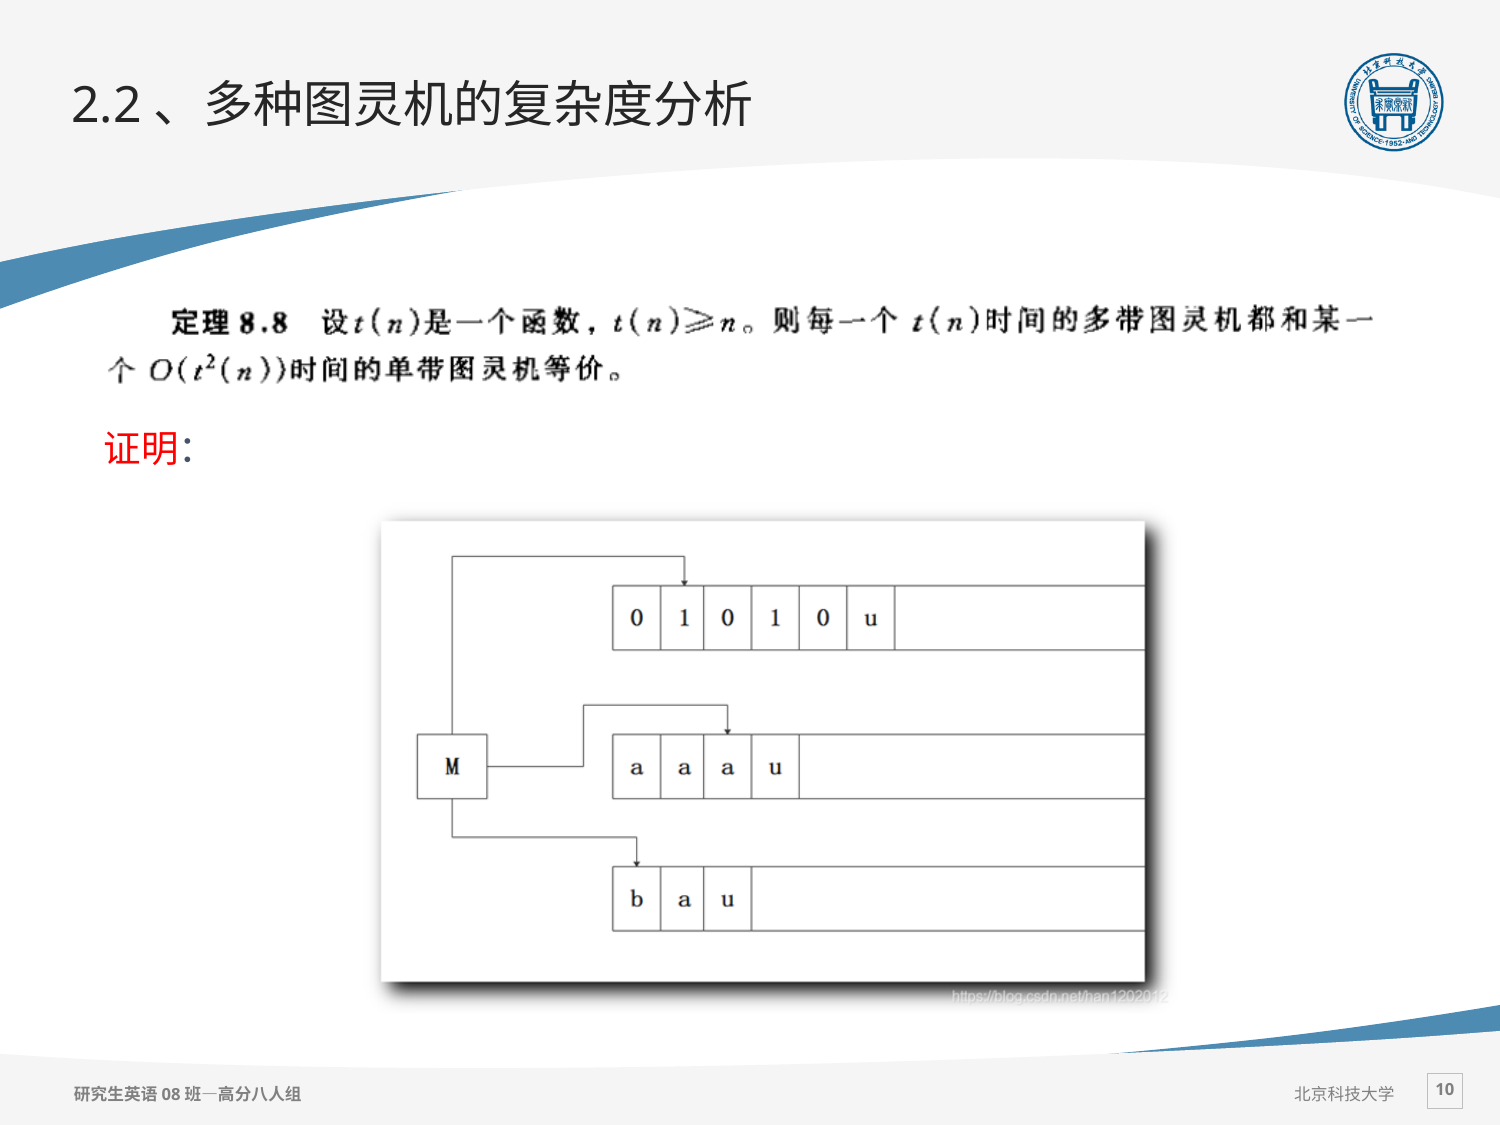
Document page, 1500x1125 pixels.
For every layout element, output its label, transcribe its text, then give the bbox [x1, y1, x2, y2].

picture [348, 489, 1178, 1015]
picture [1343, 52, 1444, 152]
text_box 证明： [88, 417, 1366, 490]
title 2.2、多种图灵机的复杂度分析 [59, 60, 1410, 149]
picture [85, 302, 1384, 398]
